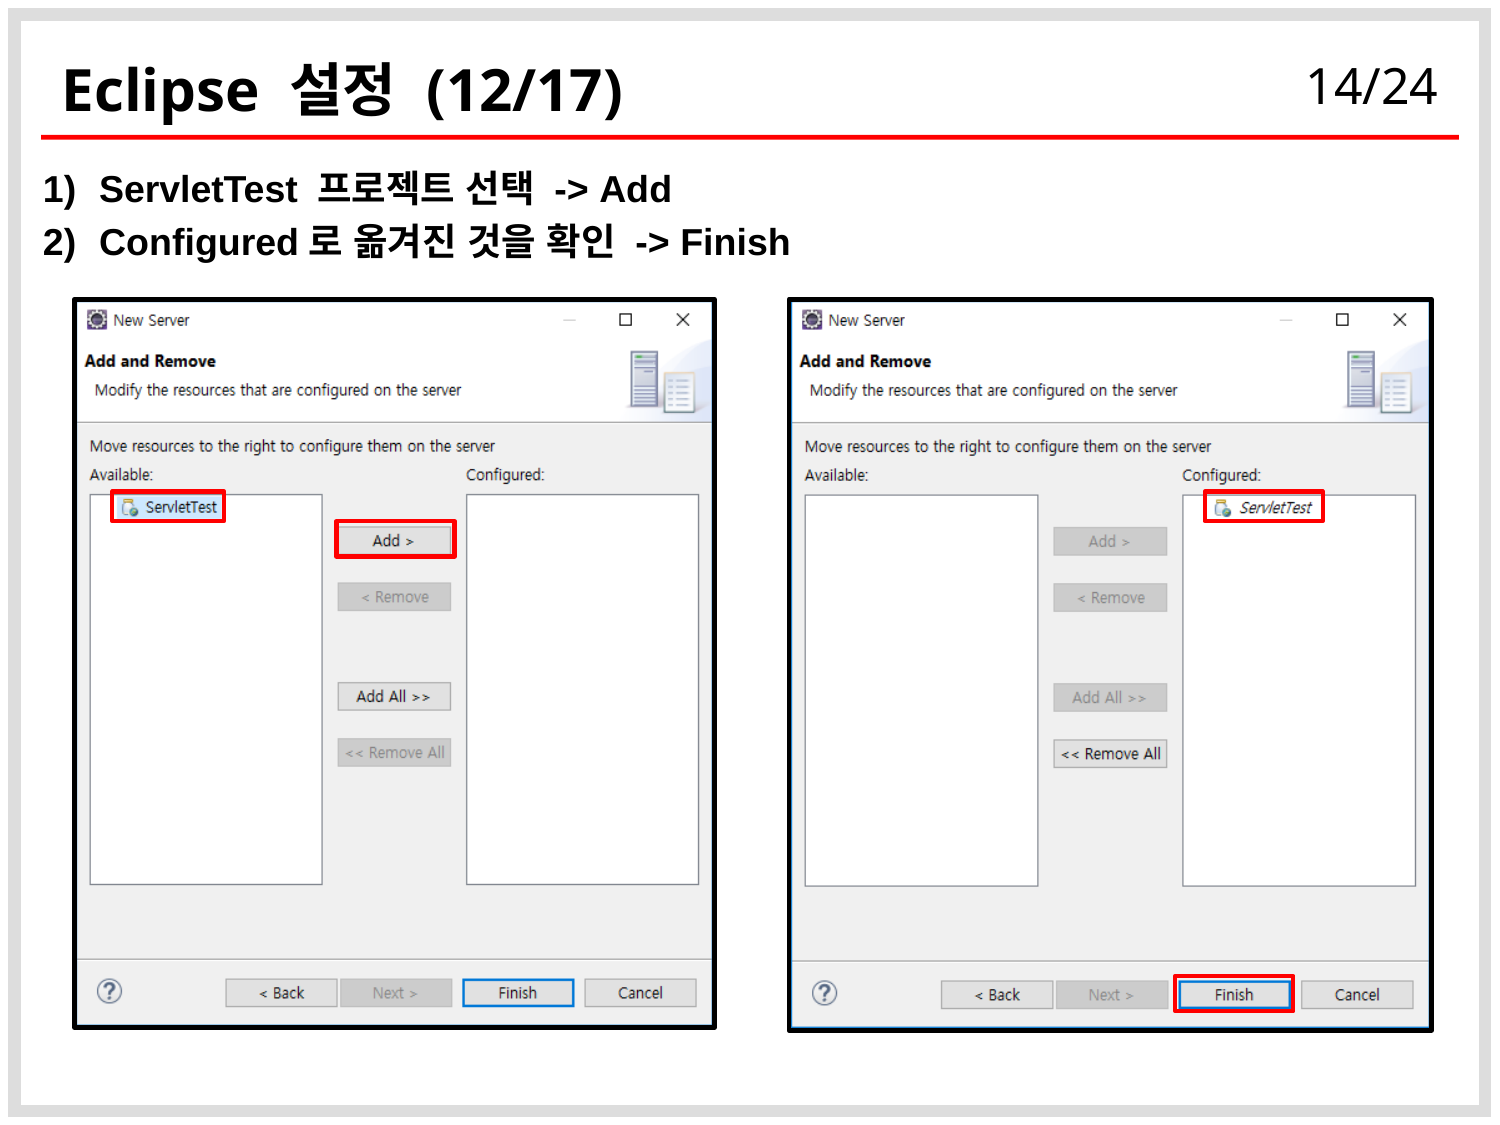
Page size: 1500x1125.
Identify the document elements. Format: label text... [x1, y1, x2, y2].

text_box ServletTest 프로젝트 선택 -> Add Configured로 옮겨진 것을 확인 -> Finish [28, 157, 1465, 271]
title Eclipse 설정 (12/17) [46, 75, 1243, 131]
picture [76, 301, 713, 1026]
text_box [0, 0, 1500, 75]
picture [791, 301, 1430, 1029]
